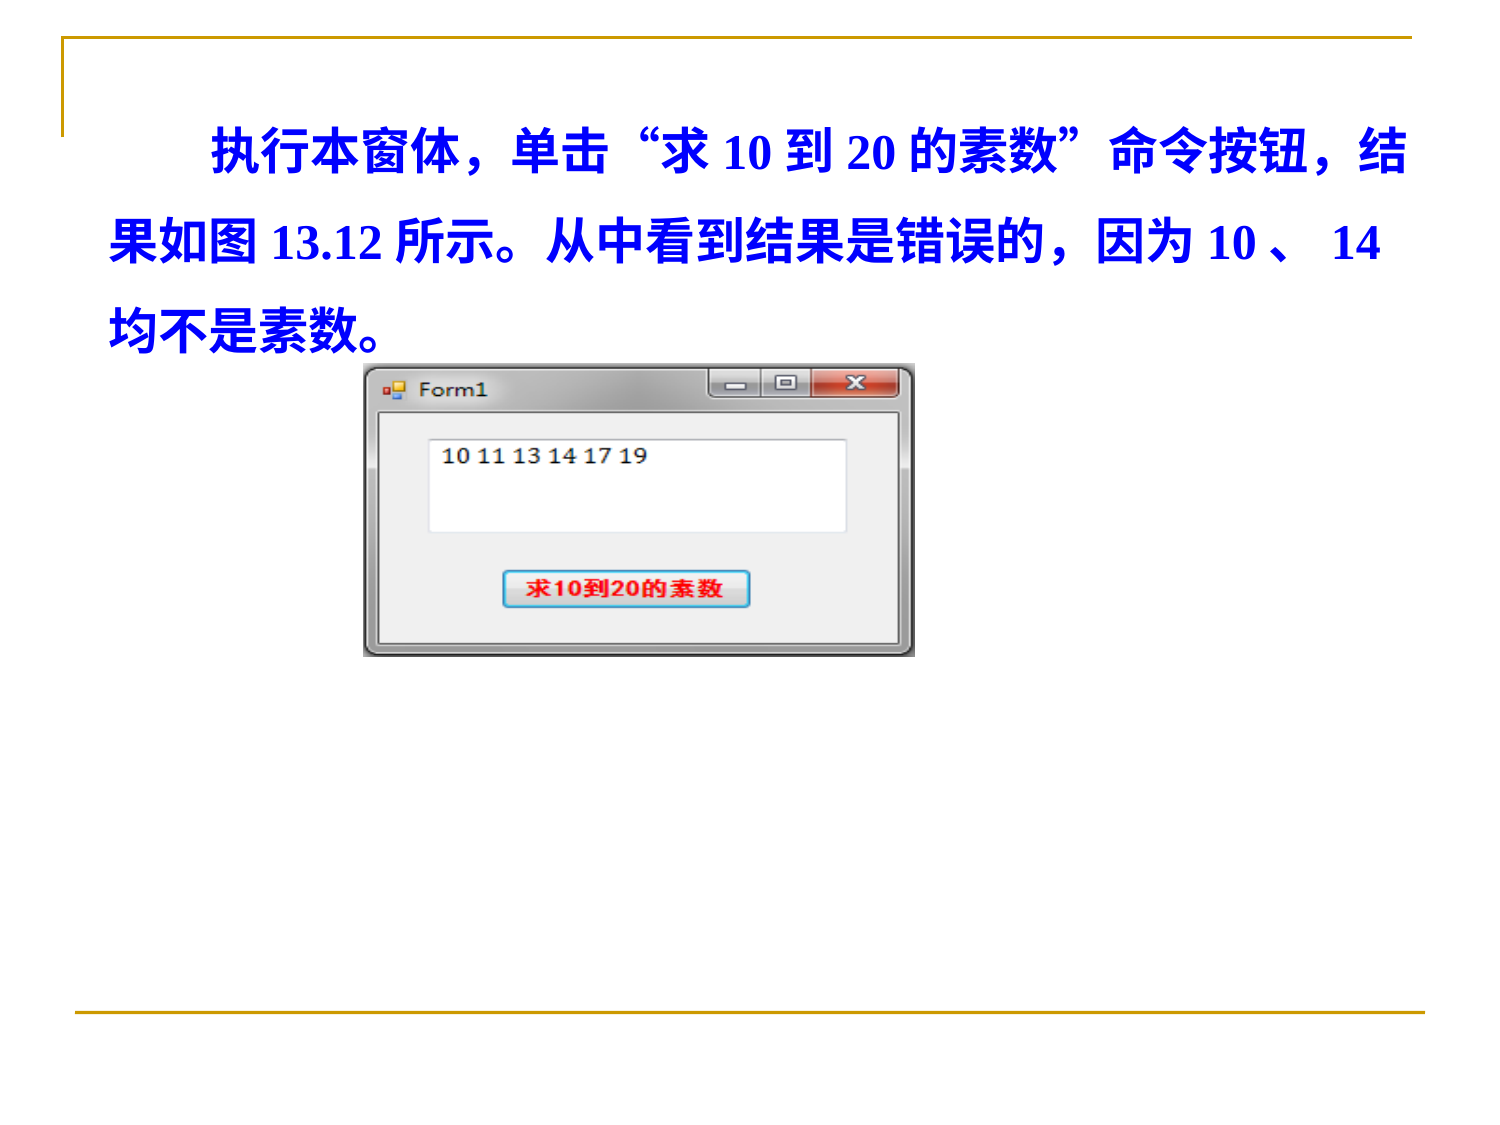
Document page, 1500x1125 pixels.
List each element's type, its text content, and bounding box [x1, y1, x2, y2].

text_box 执行本窗体，单击“求10到20的素数”命令按钮，结果如图13.12所示。从中看到结果是错误的，因为10、14均不是素数。 [93, 81, 1442, 367]
picture [363, 363, 915, 657]
